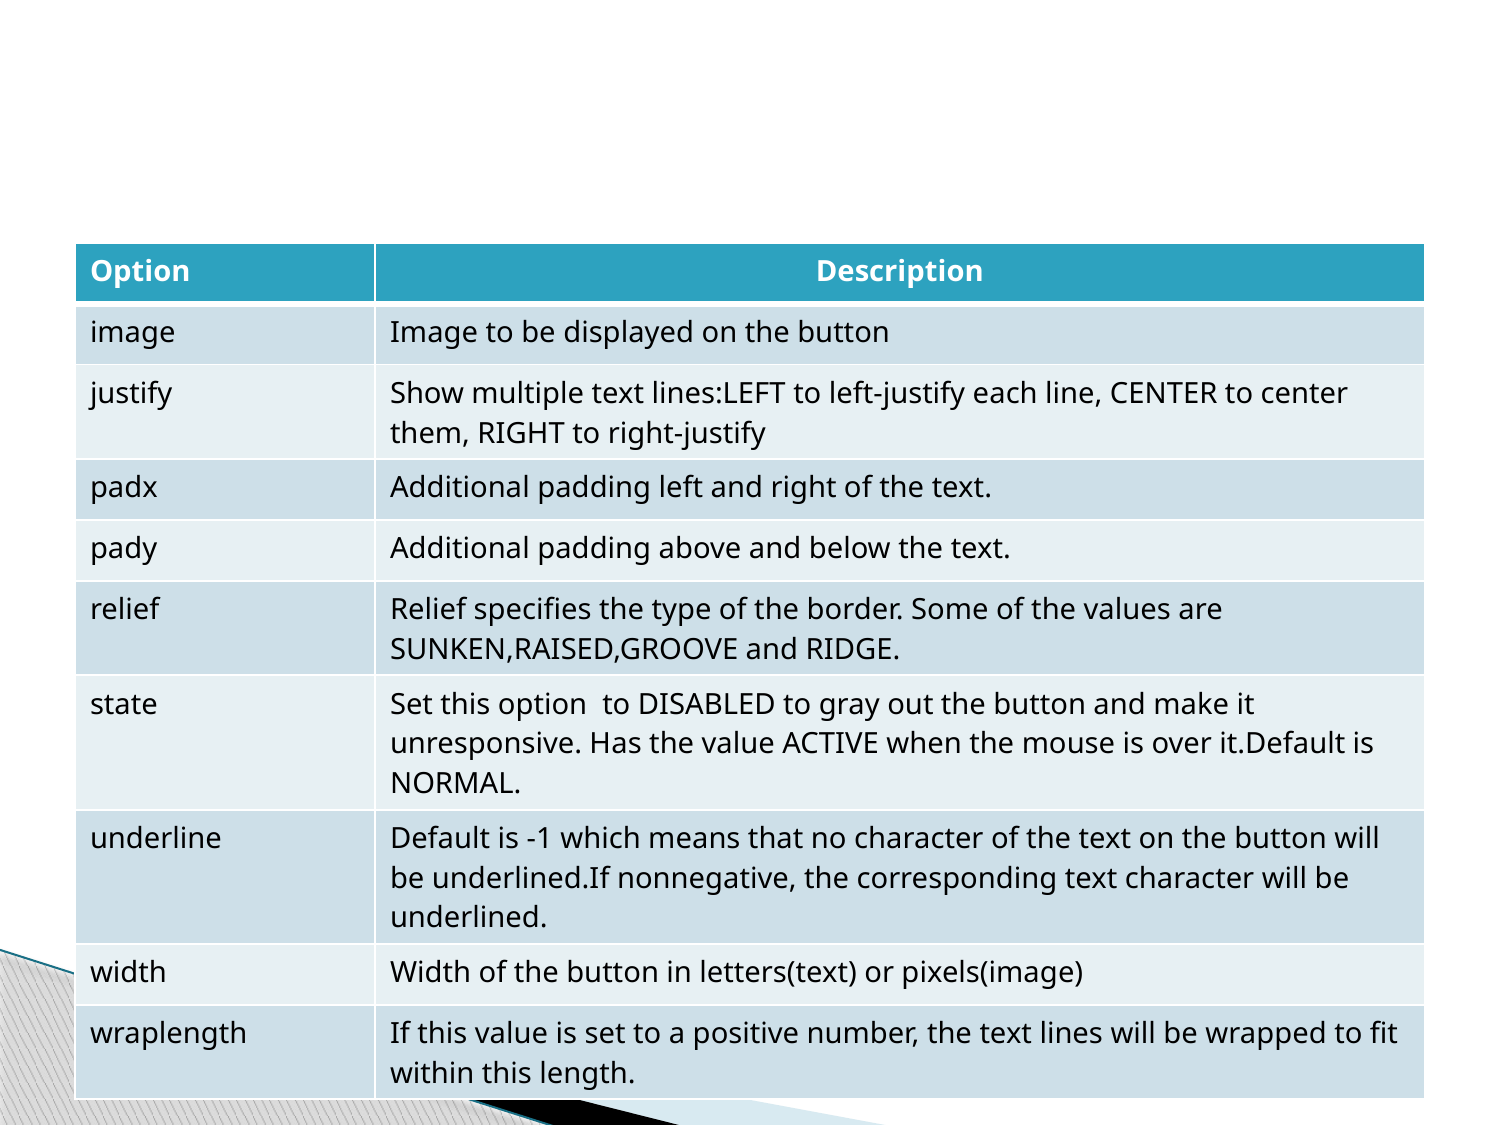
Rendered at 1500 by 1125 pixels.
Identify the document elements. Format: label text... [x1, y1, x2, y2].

table_cell justify [76, 365, 374, 458]
table_header Description [376, 244, 1424, 301]
table_cell relief [76, 582, 374, 674]
table_cell image [76, 307, 374, 364]
table_cell Show multiple text lines:LEFT to left-justify each line, CENTER to center them, RIGHT to right-justify [376, 365, 1424, 458]
table_cell Relief specifies the type of the border. Some of the values are SUNKEN,RAISED,GROOVE and RIDGE. [376, 582, 1424, 674]
table_cell If this value is set to a positive number, the text lines will be wrapped to fit within this length. [376, 1006, 1424, 1098]
table_cell padx [76, 460, 374, 519]
table_cell Additional padding above and below the text. [376, 521, 1424, 580]
table_cell Image to be displayed on the button [376, 307, 1424, 364]
table_cell Default is -1 which means that no character of the text on the button will be underlined.If nonnegative, the corresponding text character will be underlined. [376, 811, 1424, 943]
table_cell Additional padding left and right of the text. [376, 460, 1424, 519]
table_cell underline [76, 811, 374, 943]
table_cell Set this option to DISABLED to gray out the button and make it unresponsive. Has the value ACTIVE when the mouse is over it.Default is NORMAL. [376, 676, 1424, 809]
table_cell width [76, 945, 374, 1004]
table_cell pady [76, 521, 374, 580]
table_cell wraplength [76, 1006, 374, 1098]
table_header Option [76, 244, 374, 301]
table_cell state [76, 676, 374, 809]
table_cell Width of the button in letters(text) or pixels(image) [376, 945, 1424, 1004]
